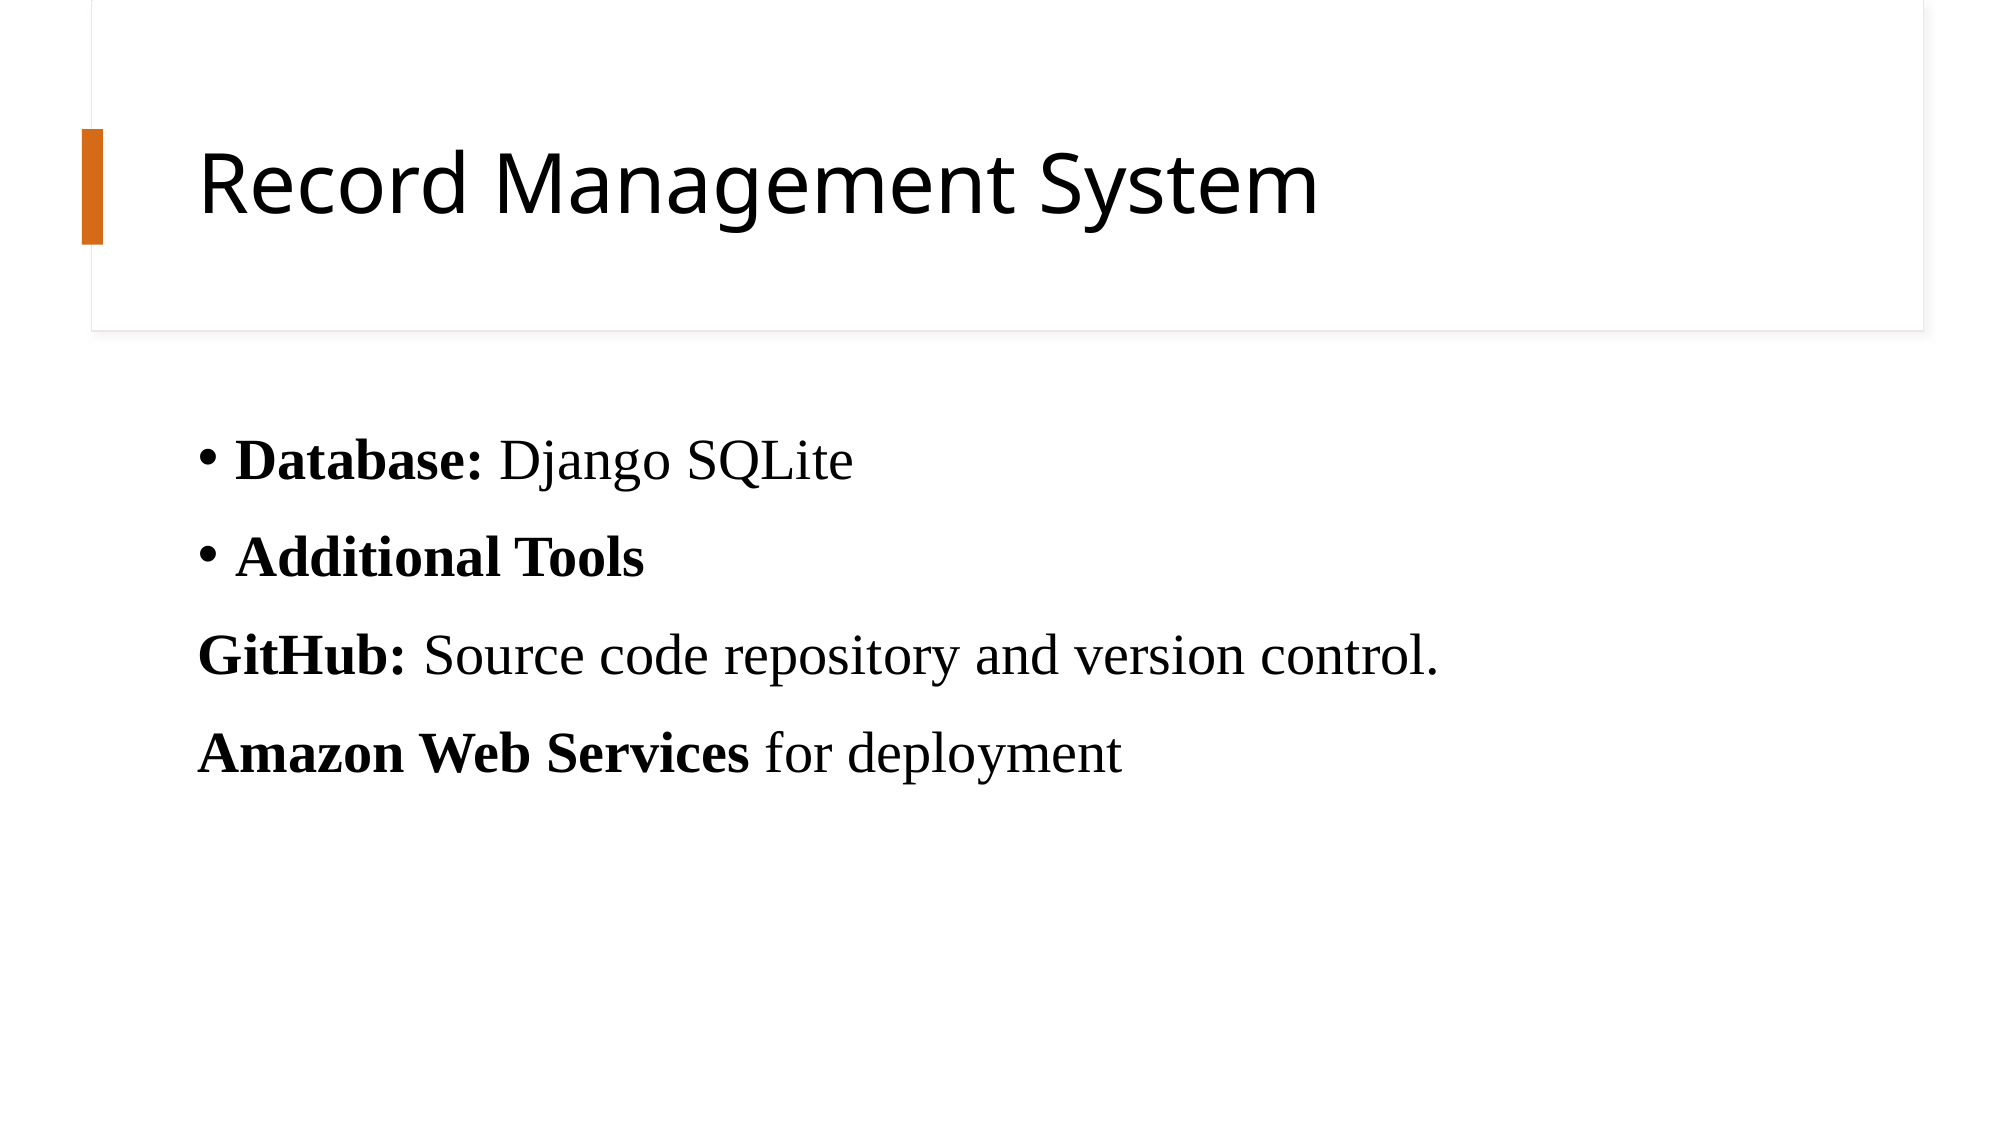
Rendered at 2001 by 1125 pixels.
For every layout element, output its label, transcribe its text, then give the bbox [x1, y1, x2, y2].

list Database: Django SQLite Additional Tools GitHub: Source code repository and version control. Amazon Web Services for deployment [183, 406, 1851, 1013]
title Record Management System [183, 90, 1851, 284]
